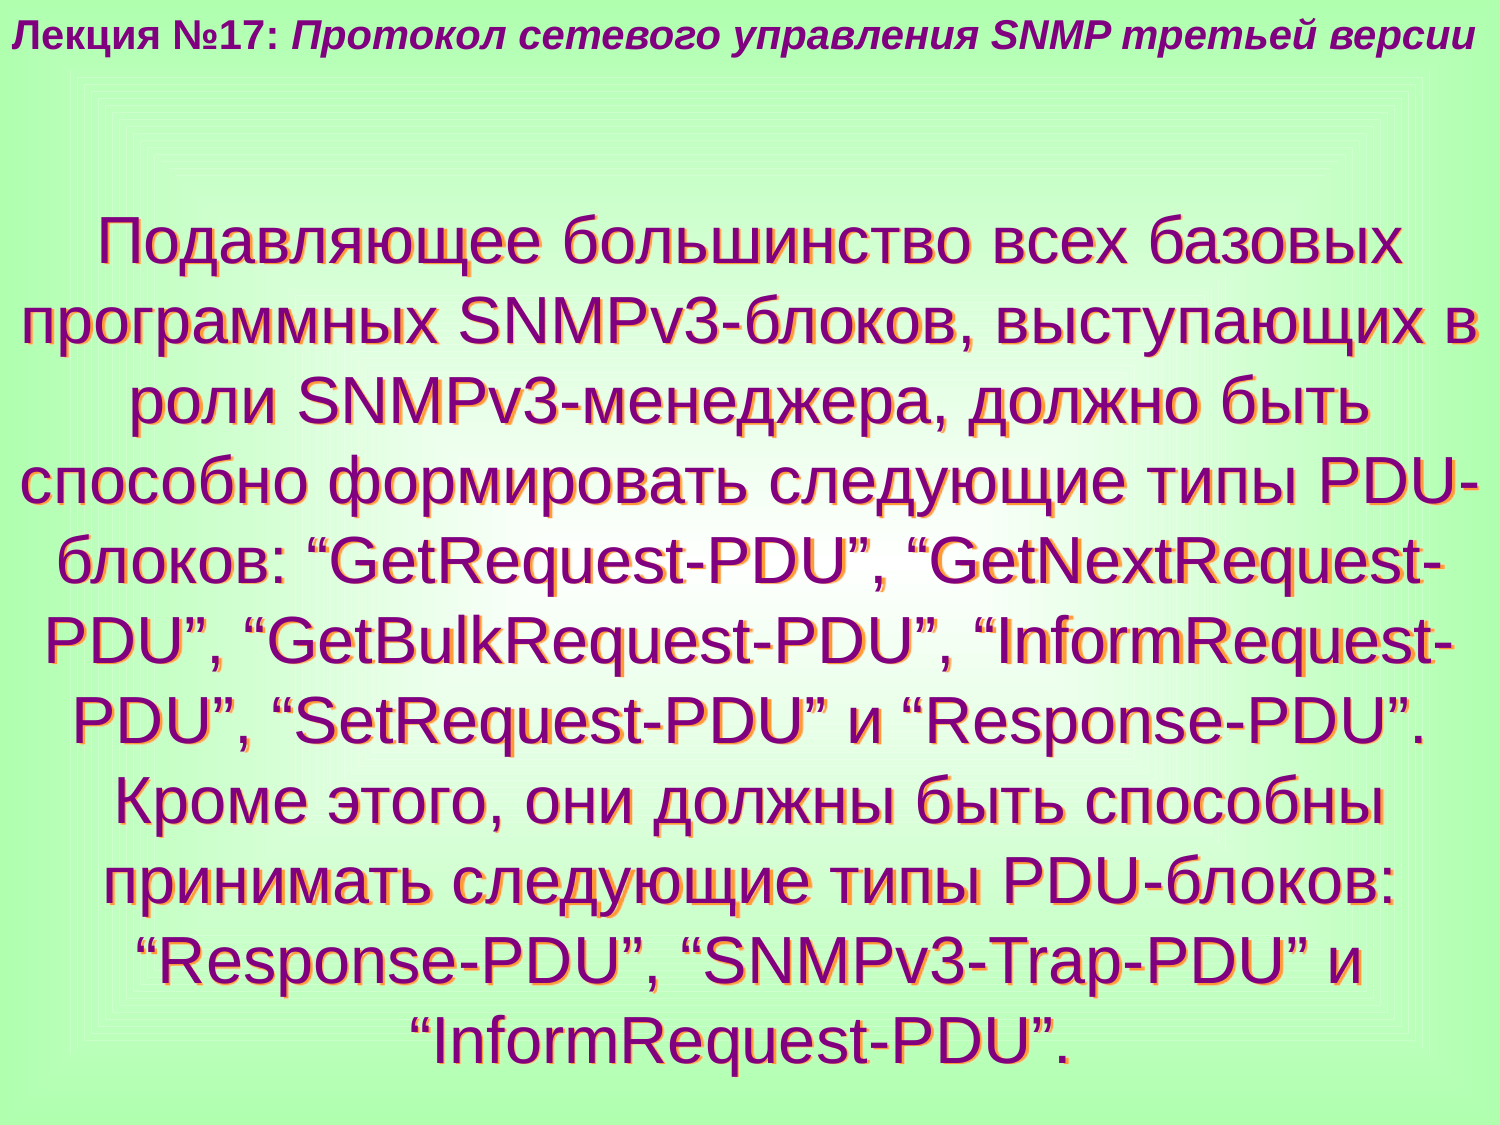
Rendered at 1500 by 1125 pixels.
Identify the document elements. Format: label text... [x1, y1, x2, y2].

text_box Подавляющее большинство всех базовых программных SNMPv3-блоков, выступающих в роли SNMPv3-менеджера, должно быть способно формировать следующие типы PDU-блоков: “GetRequest-PDU”, “GetNextRequest-PDU”, “GetBulkRequest-PDU”, “InformRequest-PDU”, “SetRequest-PDU” и “Response-PDU”. Кроме этого, они должны быть способны принимать следующие типы PDU-блоков: “Response-PDU”, “SNMPv3-Trap-PDU” и “InformRequest-PDU”. [0, 189, 1500, 1084]
text_box Лекция №17: Протокол сетевого управления SNMP третьей версии [0, 0, 1500, 65]
